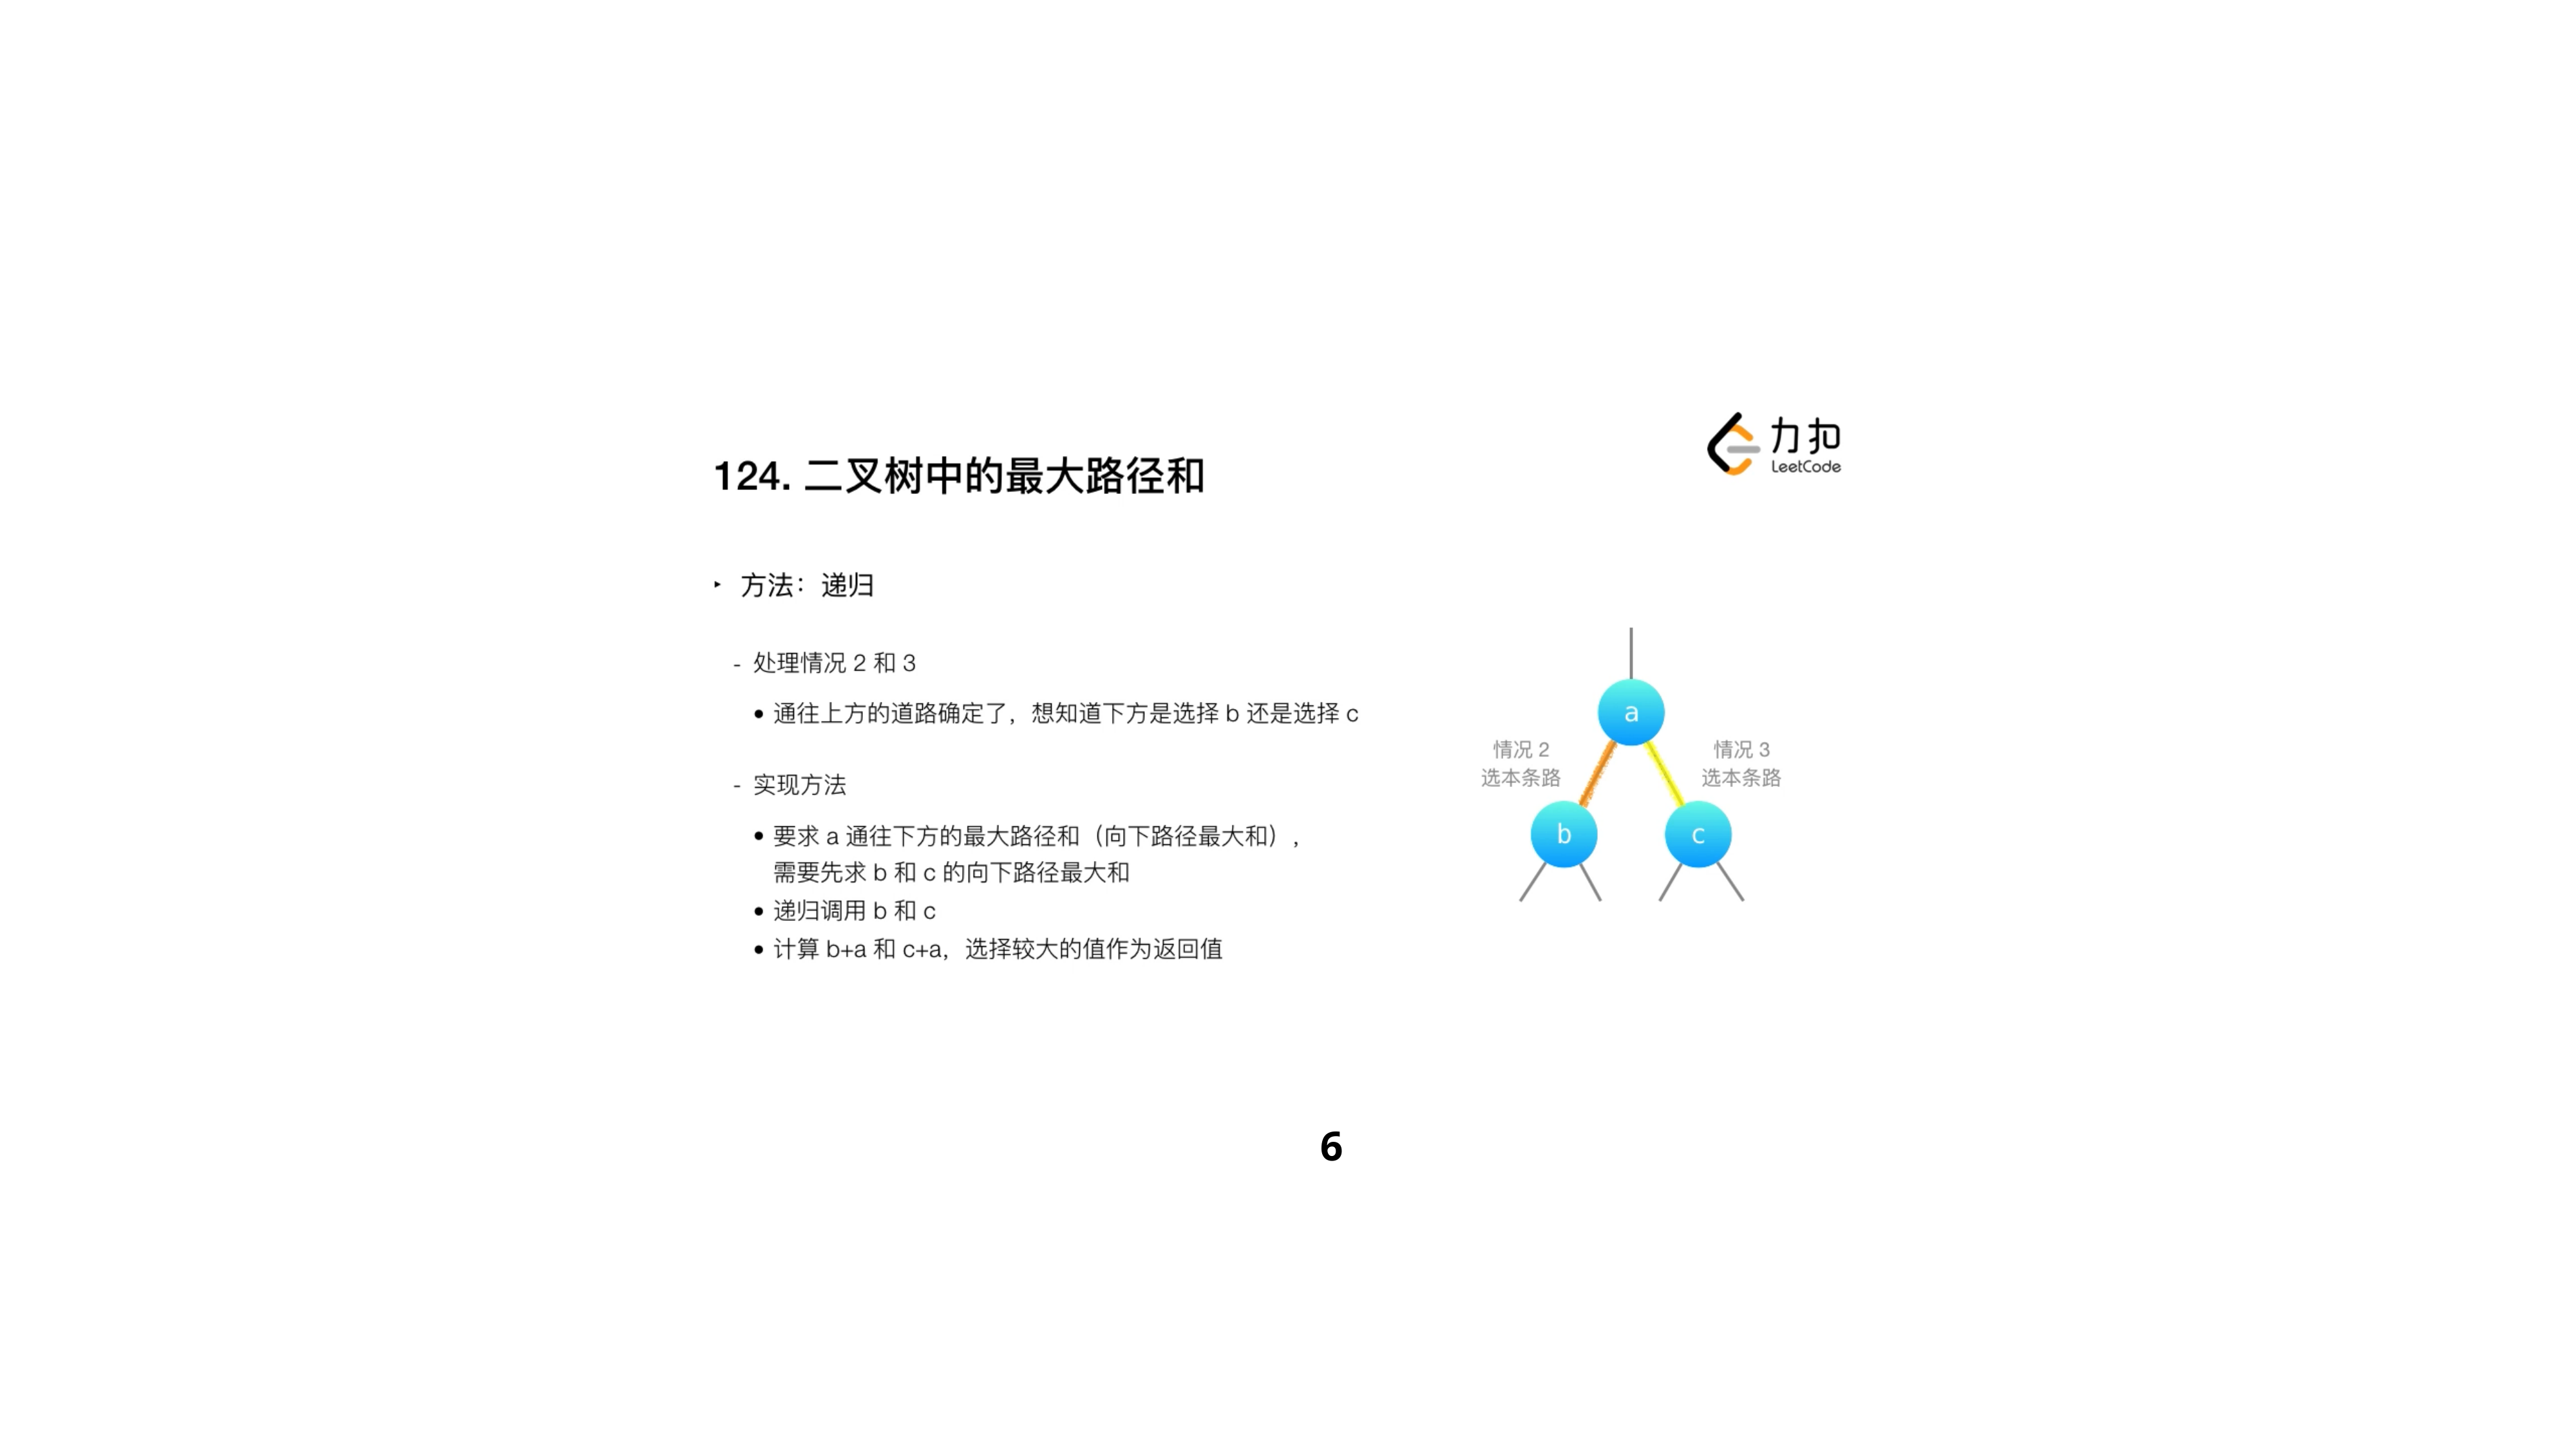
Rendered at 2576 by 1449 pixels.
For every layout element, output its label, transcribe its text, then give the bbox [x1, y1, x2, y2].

text_box 6 [1157, 1115, 1506, 1174]
picture [643, 362, 1933, 1087]
